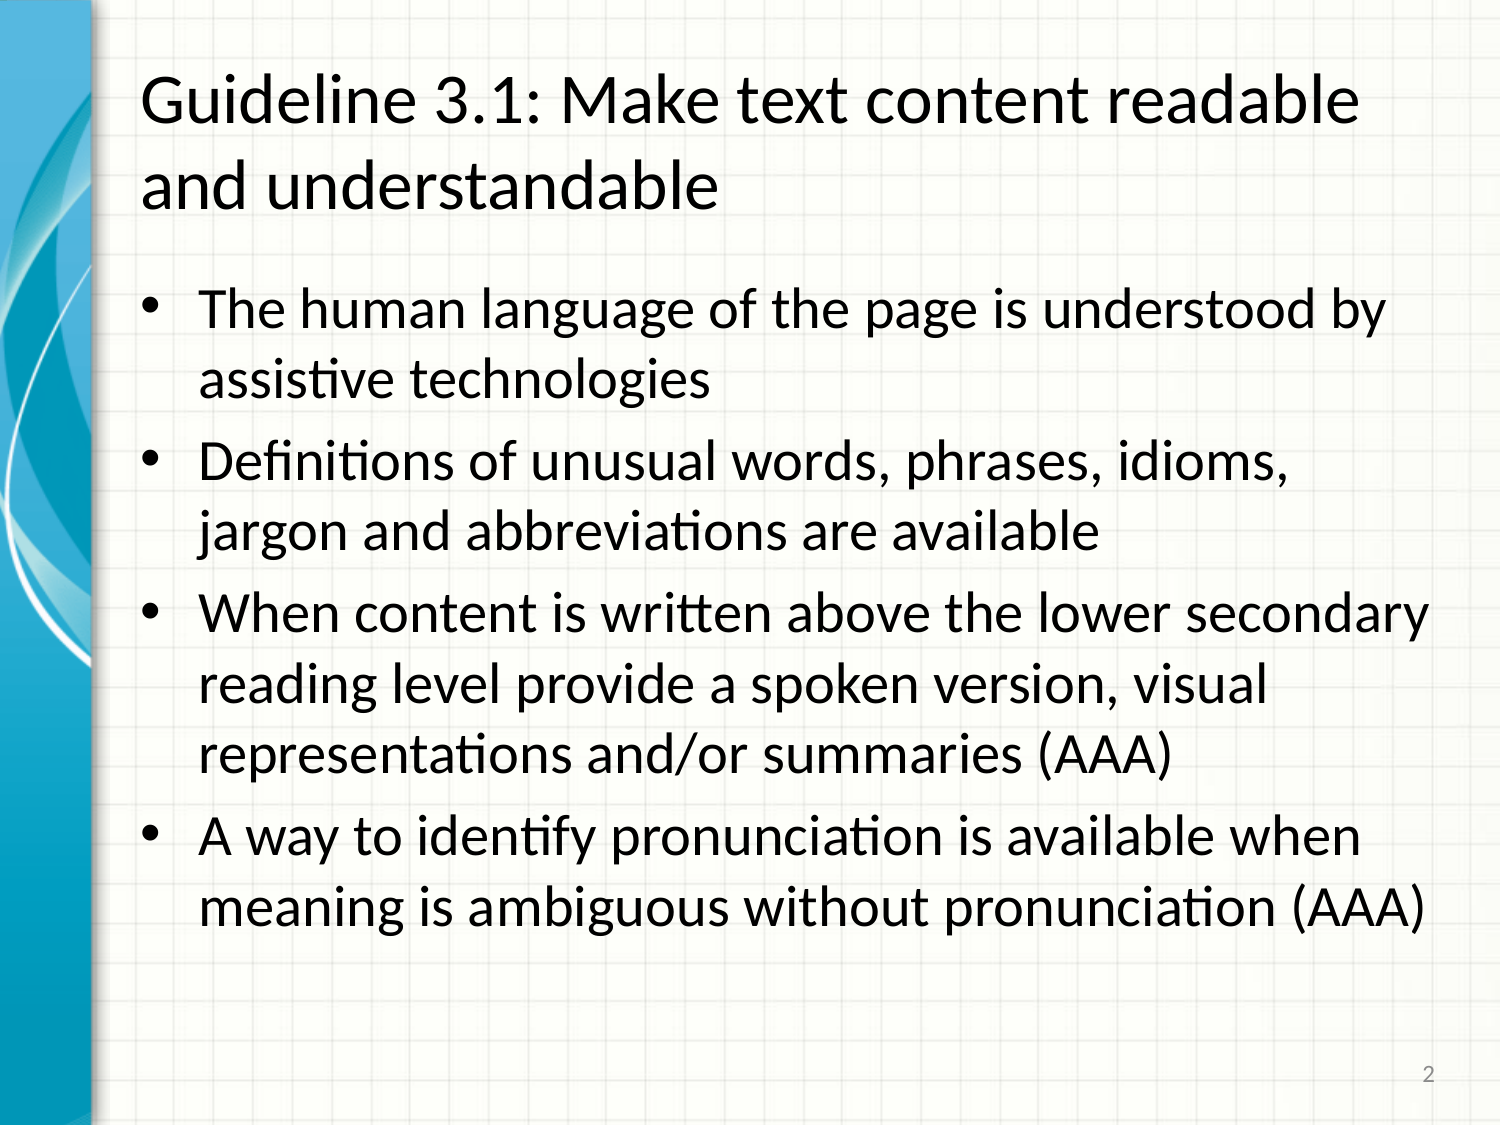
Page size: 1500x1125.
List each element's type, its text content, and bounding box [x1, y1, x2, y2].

picture [0, 0, 1500, 1125]
slide_number 2 [1100, 1042, 1450, 1103]
list The human language of the page is understood by assistive technologies Definitions of unusual words, phrases, idioms, jargon and abbreviations are available When content is written above the lower secondary reading level provide a spoken version, visual representations and/or summaries (AAA) A way to identify pronunciation is available when meaning is ambiguous without pronunciation (AAA) [125, 261, 1450, 967]
title Guideline 3.1: Make text content readable and understandable [125, 44, 1450, 232]
